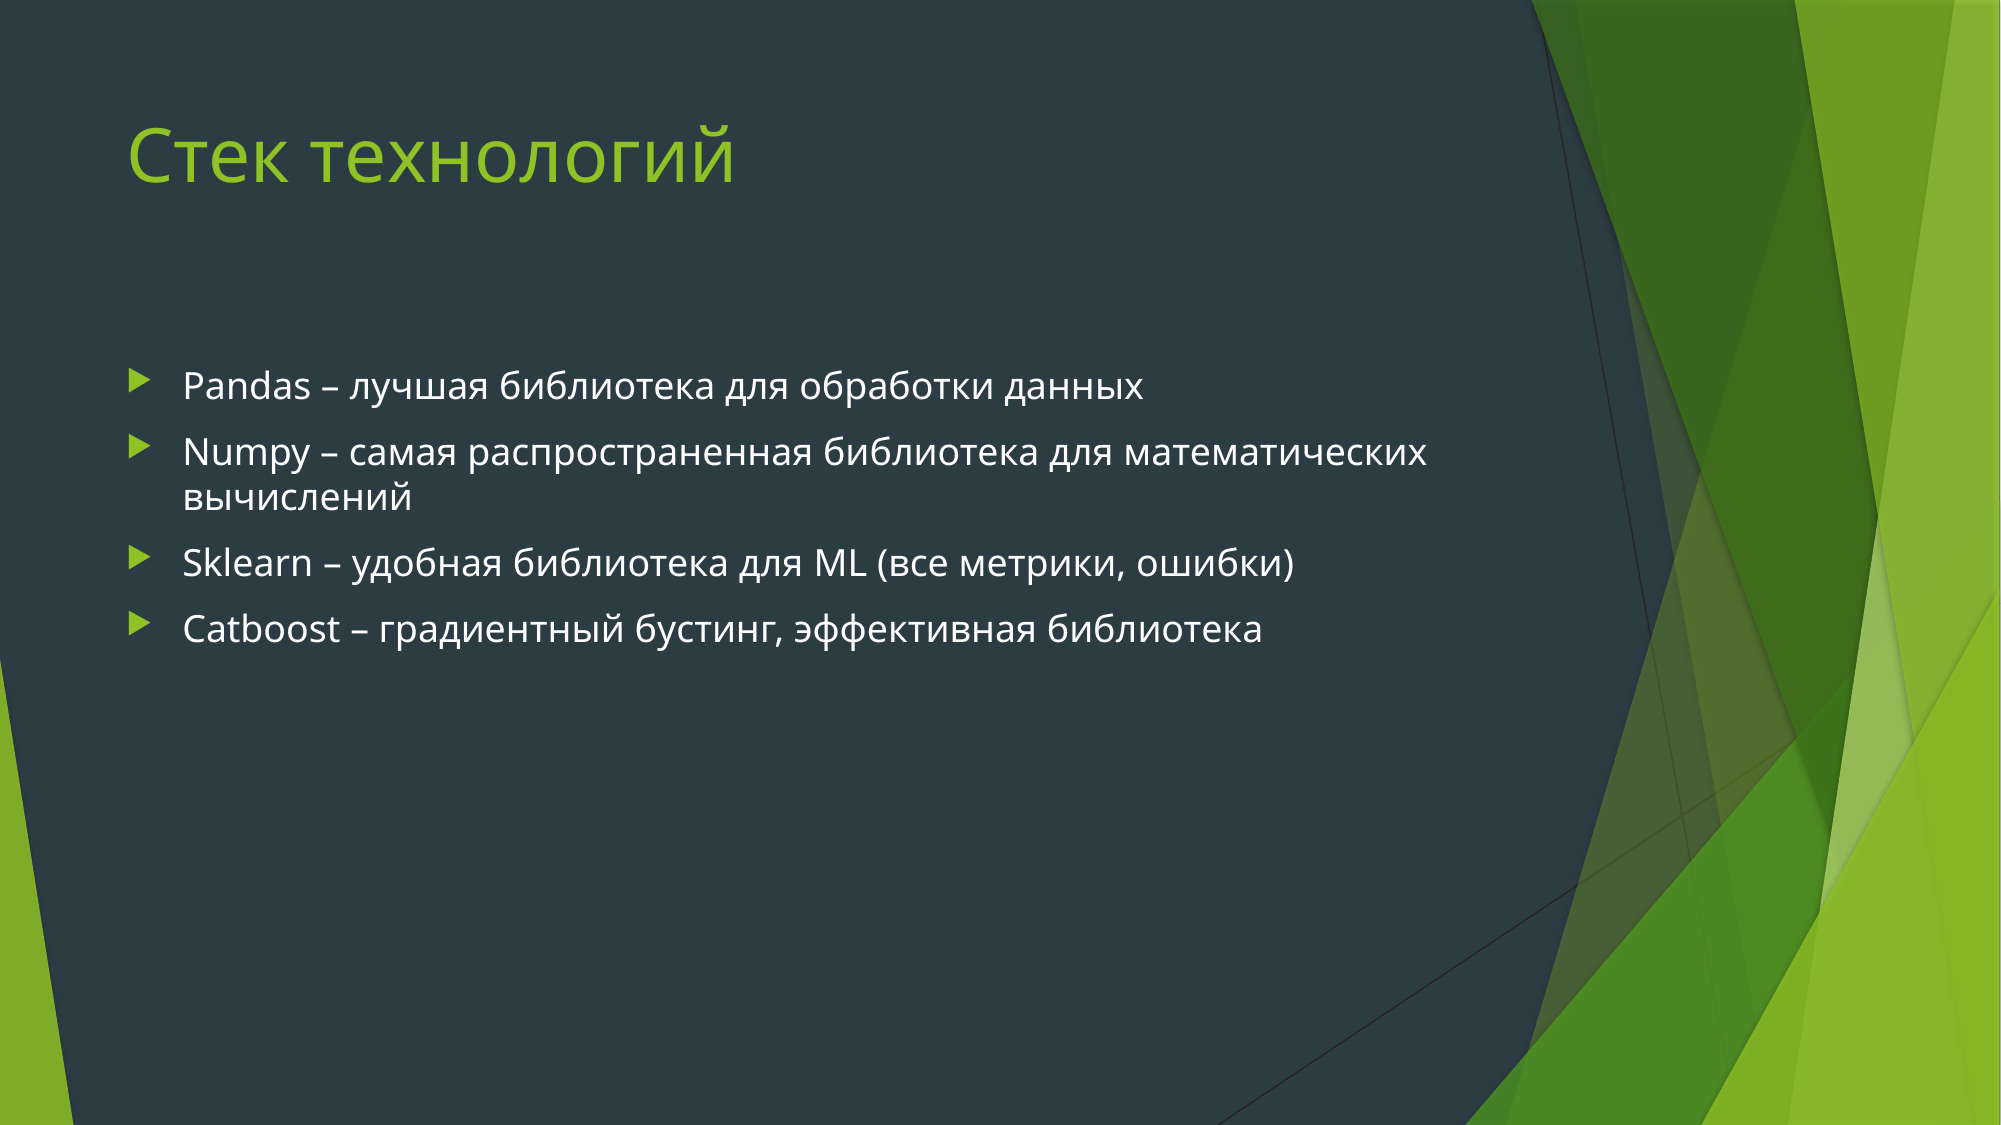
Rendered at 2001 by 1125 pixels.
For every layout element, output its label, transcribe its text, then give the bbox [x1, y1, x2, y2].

title Стек технологий [111, 99, 1522, 317]
list Pandas – лучшая библиотека для обработки данных Numpy – самая распространенная библиотека для математических вычислений Sklearn – удобная библиотека для ML (все метрики, ошибки) Catboost – градиентный бустинг, эффективная библиотека [111, 354, 1522, 992]
